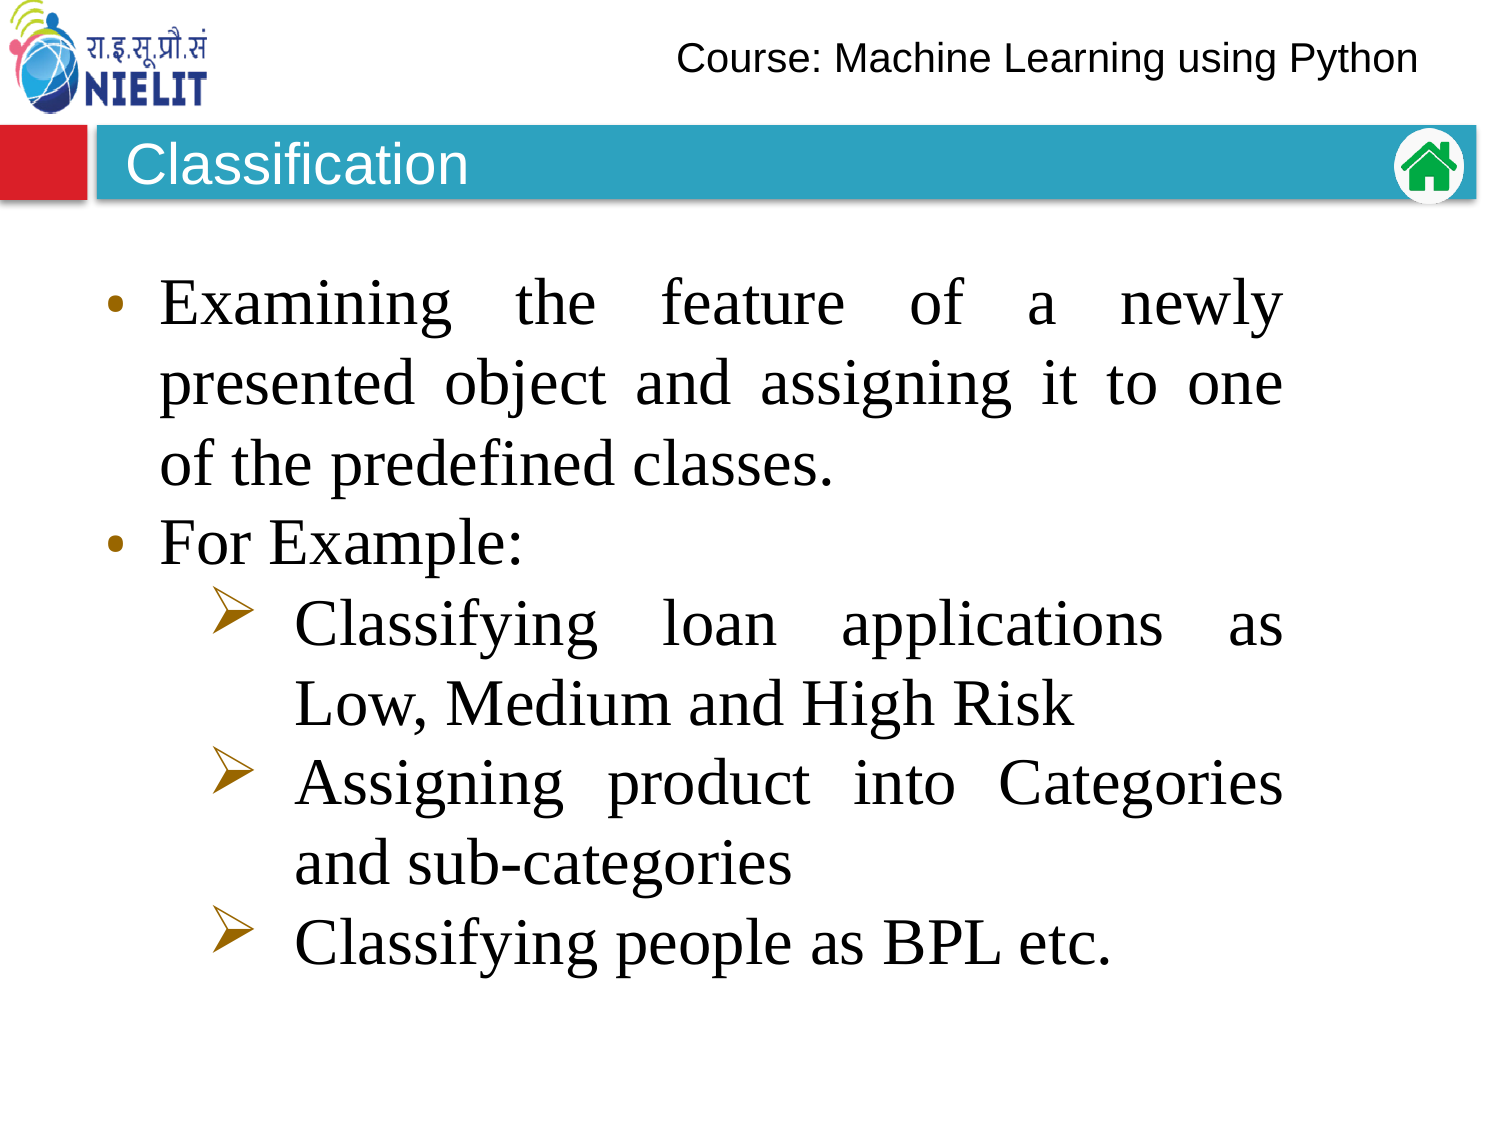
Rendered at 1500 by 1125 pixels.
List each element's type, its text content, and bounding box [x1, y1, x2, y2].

picture [1394, 128, 1464, 204]
picture [9, 0, 207, 114]
title Classification [108, 130, 1463, 205]
text_box Examining the feature of a newly presented object and assigning it to one of the predefined classes. For Example: Classifying loan applications as Low, Medium and High Risk Assigning product into Categories and sub-categories Classifying people as BPL etc. [88, 170, 1301, 846]
